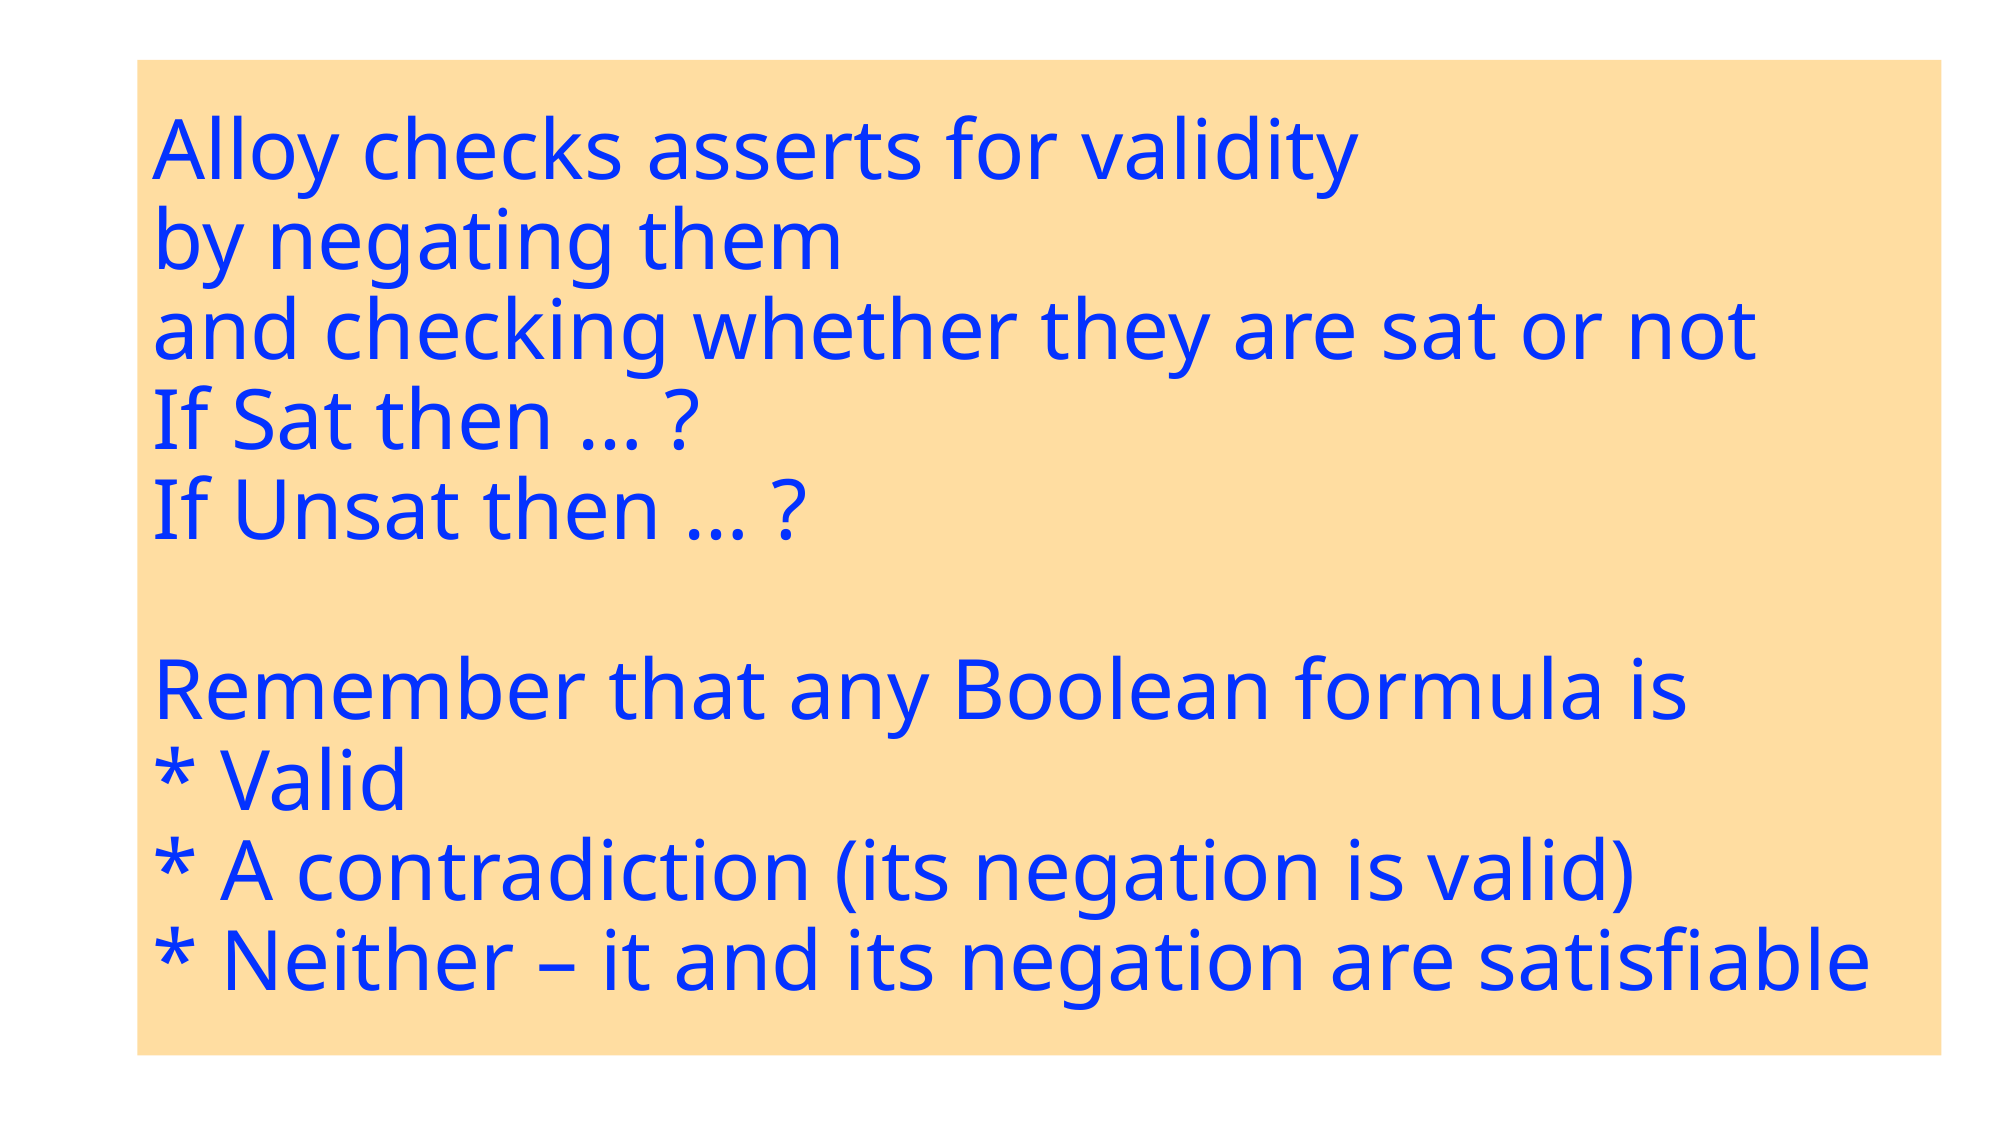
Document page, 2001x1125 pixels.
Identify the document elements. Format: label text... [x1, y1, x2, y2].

title Alloy checks asserts for validity by negating them and checking whether they are sat or not If Sat then … ? If Unsat then … ? Remember that any Boolean formula is * Valid * A contradiction (its negation is valid) * Neither – it and its negation are satisfiable [137, 59, 1942, 1056]
